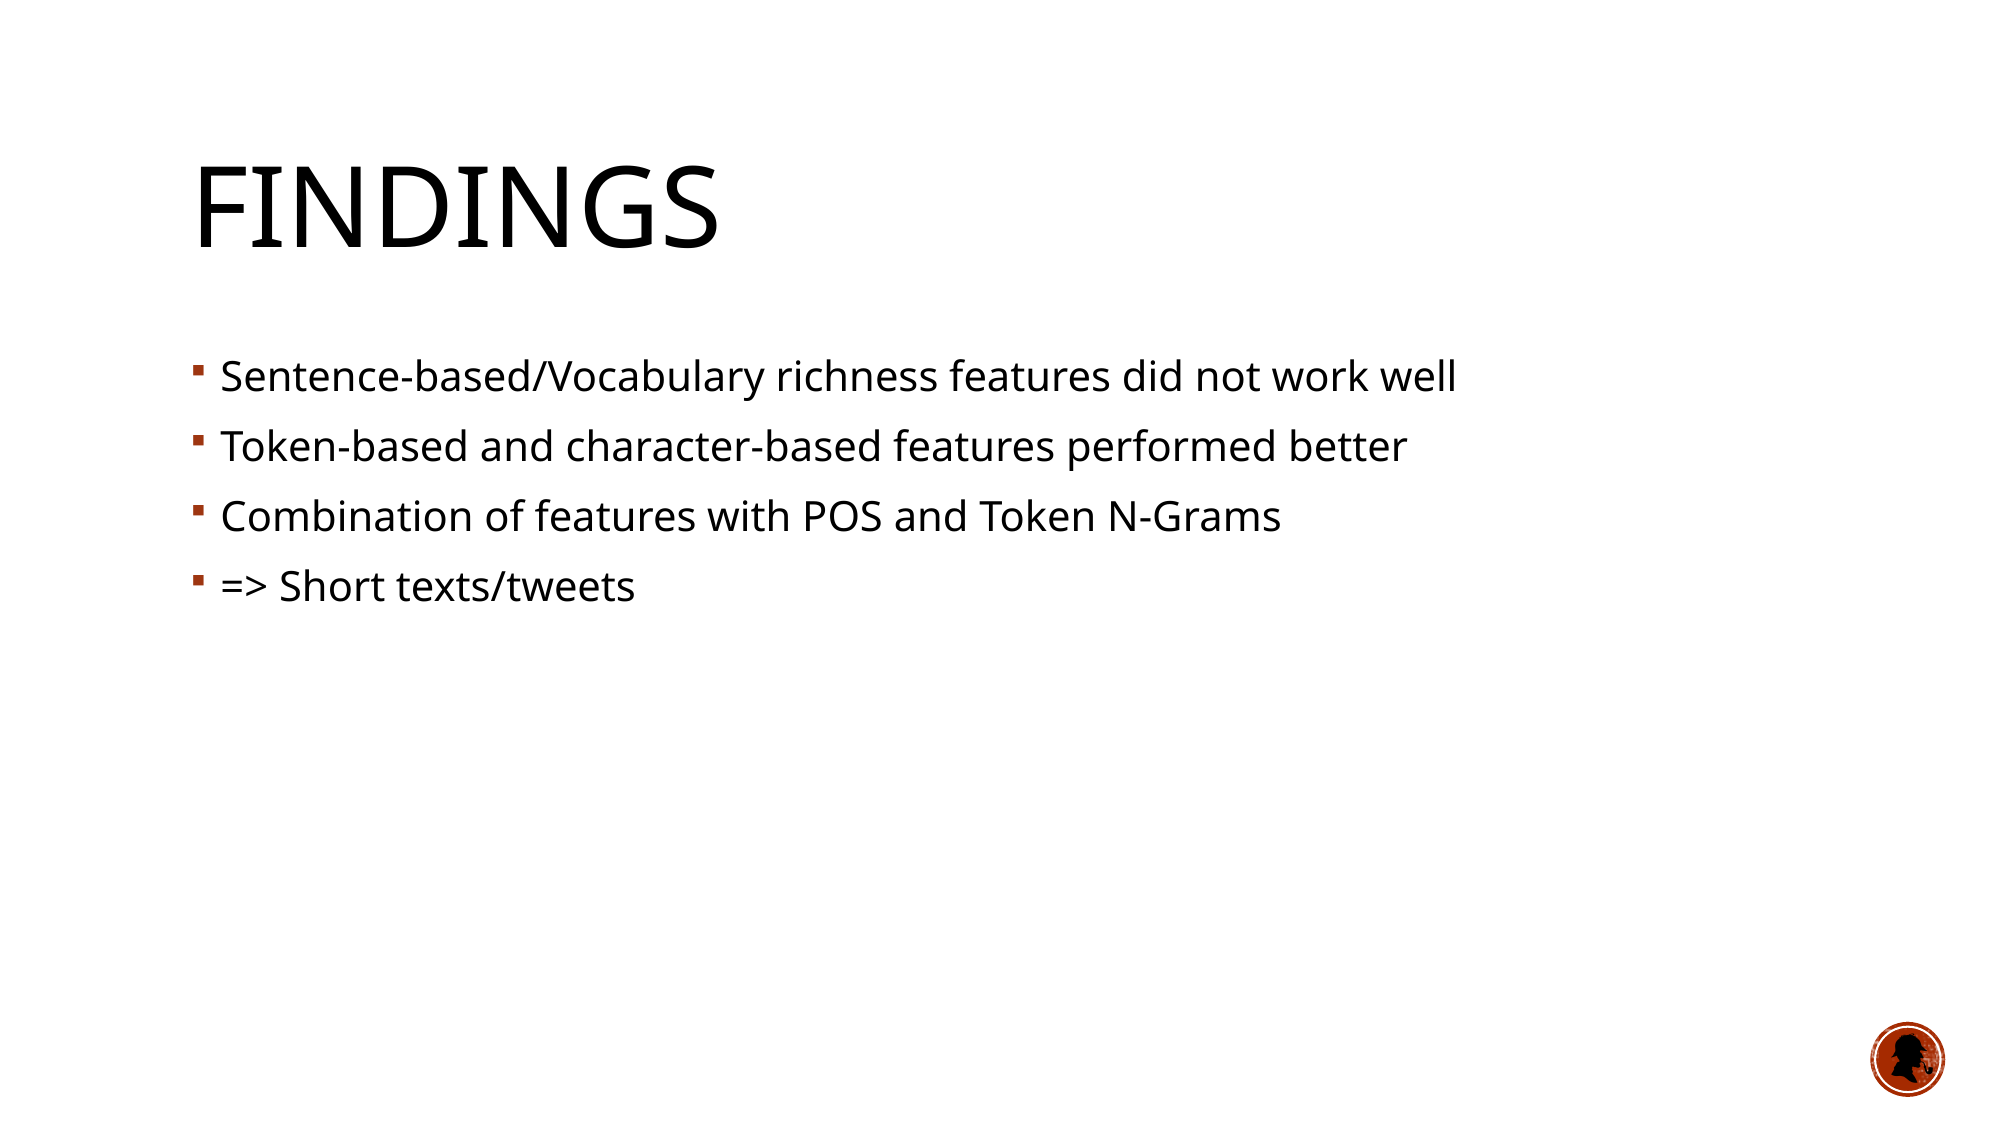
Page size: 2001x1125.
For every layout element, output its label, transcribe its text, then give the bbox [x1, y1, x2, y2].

title Findings [175, 79, 1826, 344]
list Sentence-based/Vocabulary richness features did not work well Token-based and character-based features performed better Combination of features with POS and Token N-Grams => Short texts/tweets [175, 348, 1826, 1013]
picture [1886, 1032, 1938, 1084]
